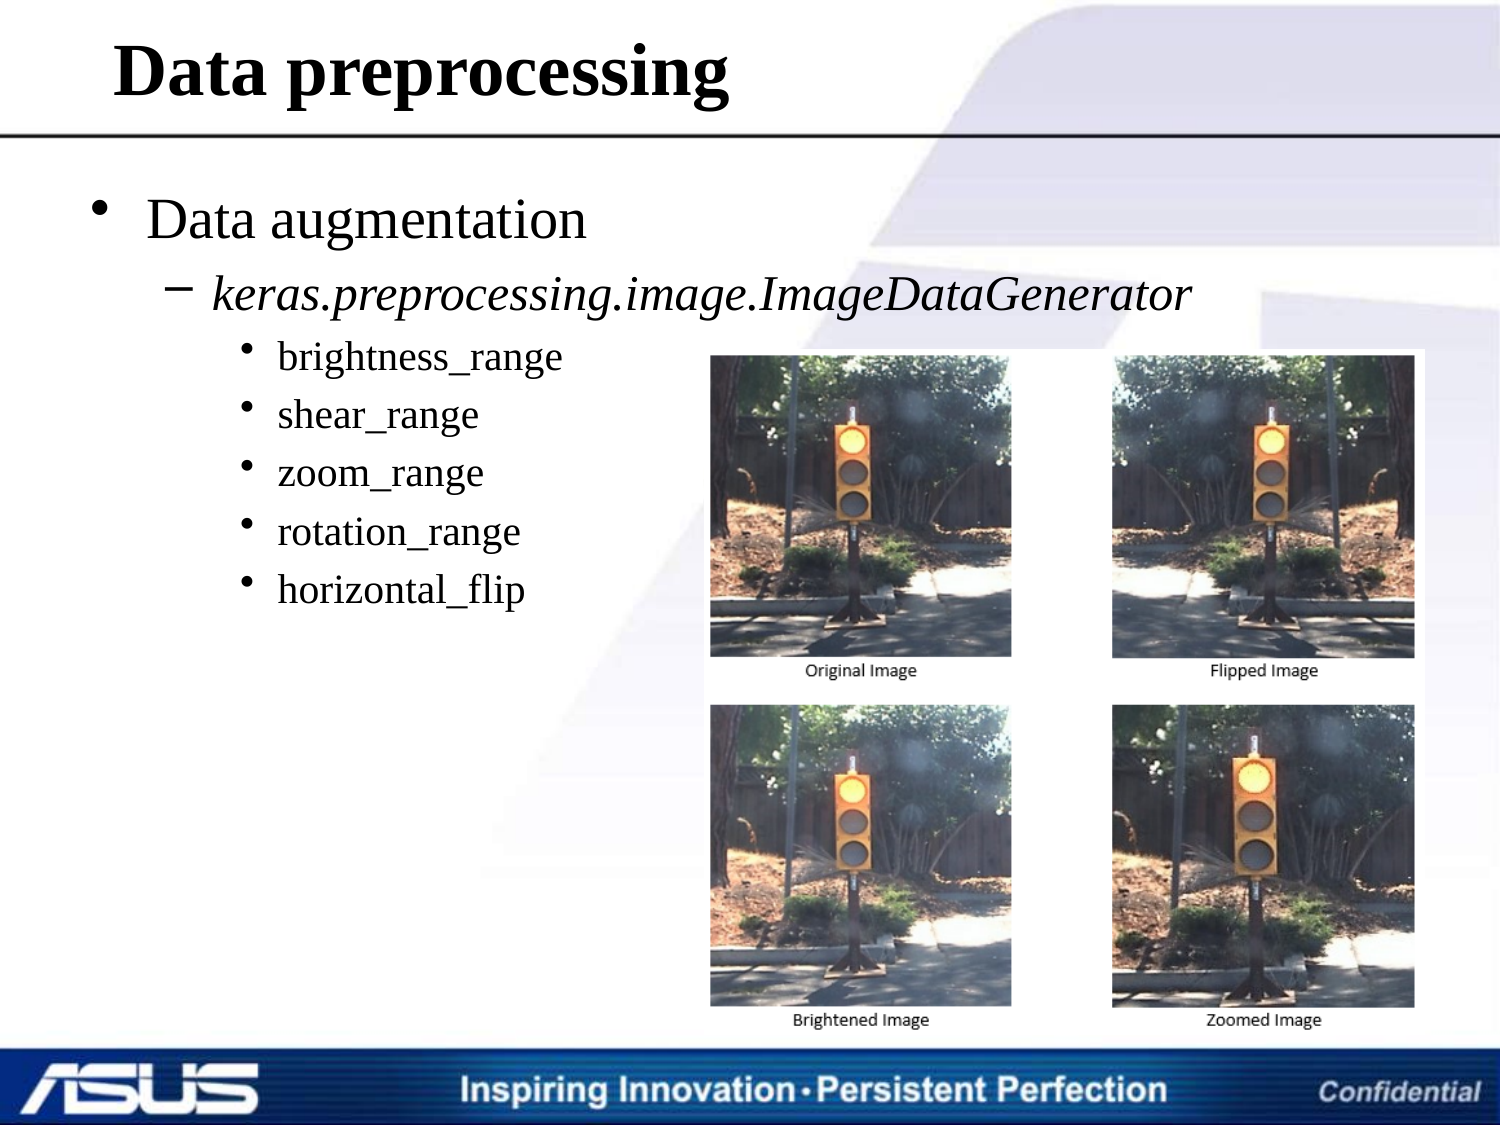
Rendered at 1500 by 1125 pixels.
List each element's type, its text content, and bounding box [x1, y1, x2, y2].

picture [0, 0, 1500, 1125]
title Data preprocessing [98, 0, 1436, 136]
list Data augmentation keras.preprocessing.image.ImageDataGenerator brightness_range shear_range zoom_range rotation_range horizontal_flip [75, 172, 1425, 1005]
